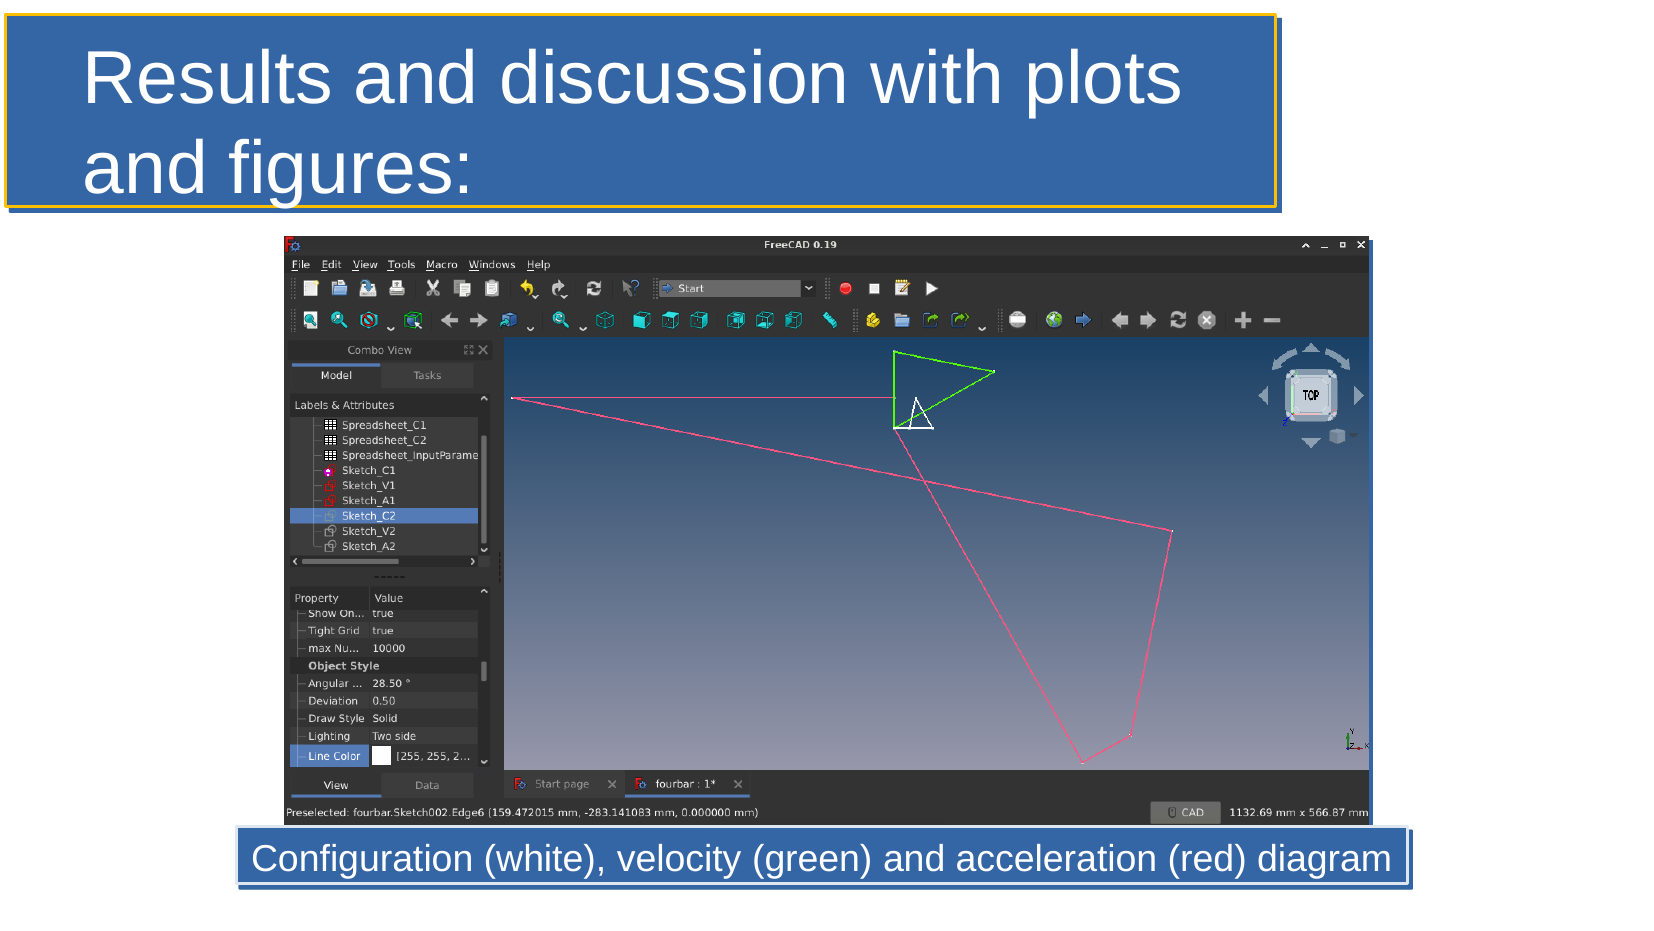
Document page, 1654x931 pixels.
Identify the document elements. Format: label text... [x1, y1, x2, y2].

text_box Configuration (white), velocity (green) and acceleration (red) diagram [236, 826, 1408, 884]
picture [284, 235, 1369, 827]
title Results and discussion with plots and figures: [82, 34, 1235, 203]
